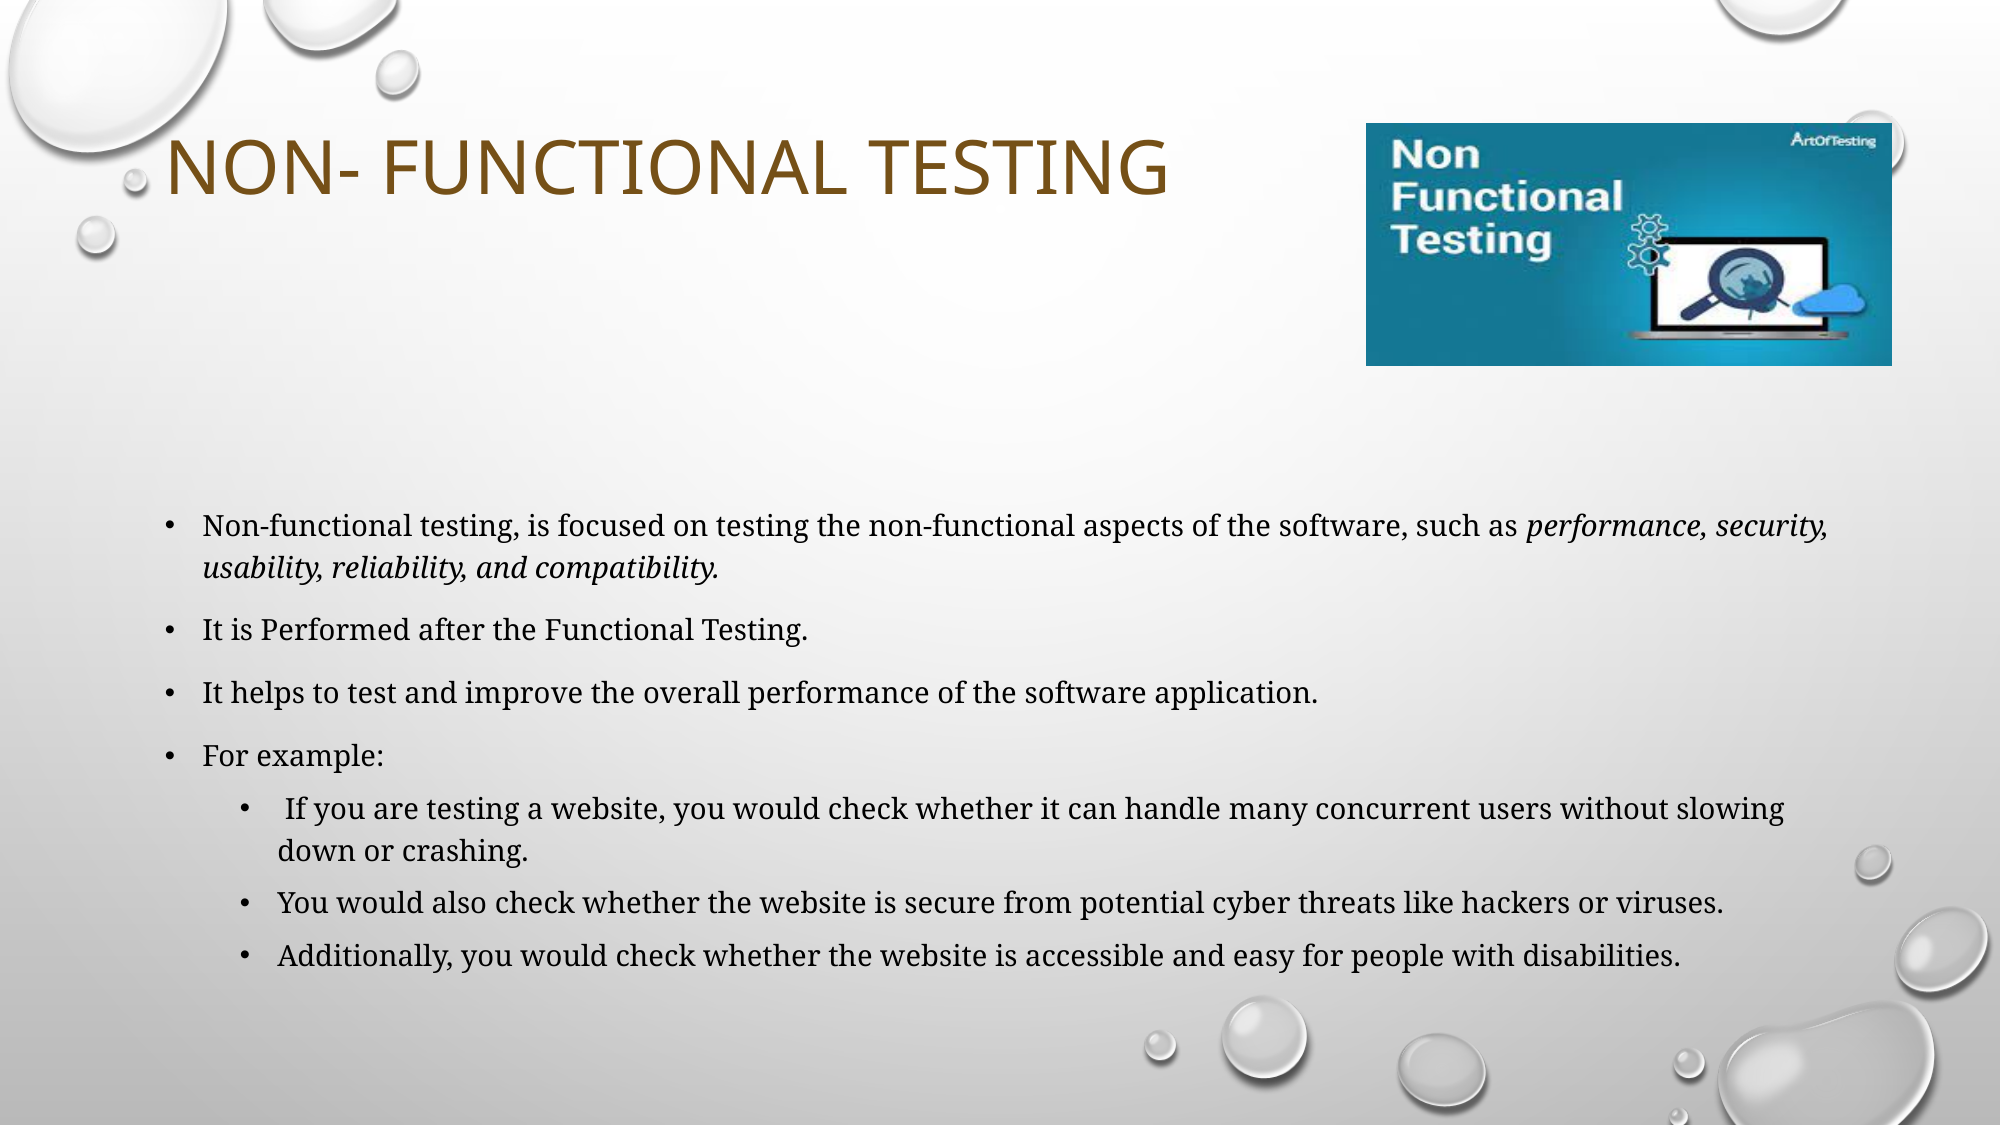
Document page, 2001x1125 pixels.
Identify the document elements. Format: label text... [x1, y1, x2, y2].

list Non-functional testing, is focused on testing the non-functional aspects of the software, such as performance, security, usability, reliability, and compatibility. It is Performed after the Functional Testing. It helps to test and improve the overall performance of the software application. For example: If you are testing a website, you would check whether it can handle many concurrent users without slowing down or crashing. You would also check whether the website is secure from potential cyber threats like hackers or viruses. Additionally, you would check whether the website is accessible and easy for people with disabilities. [149, 492, 1850, 1116]
picture [0, 0, 2000, 1125]
title Non- Functional Testing [149, 101, 1952, 411]
